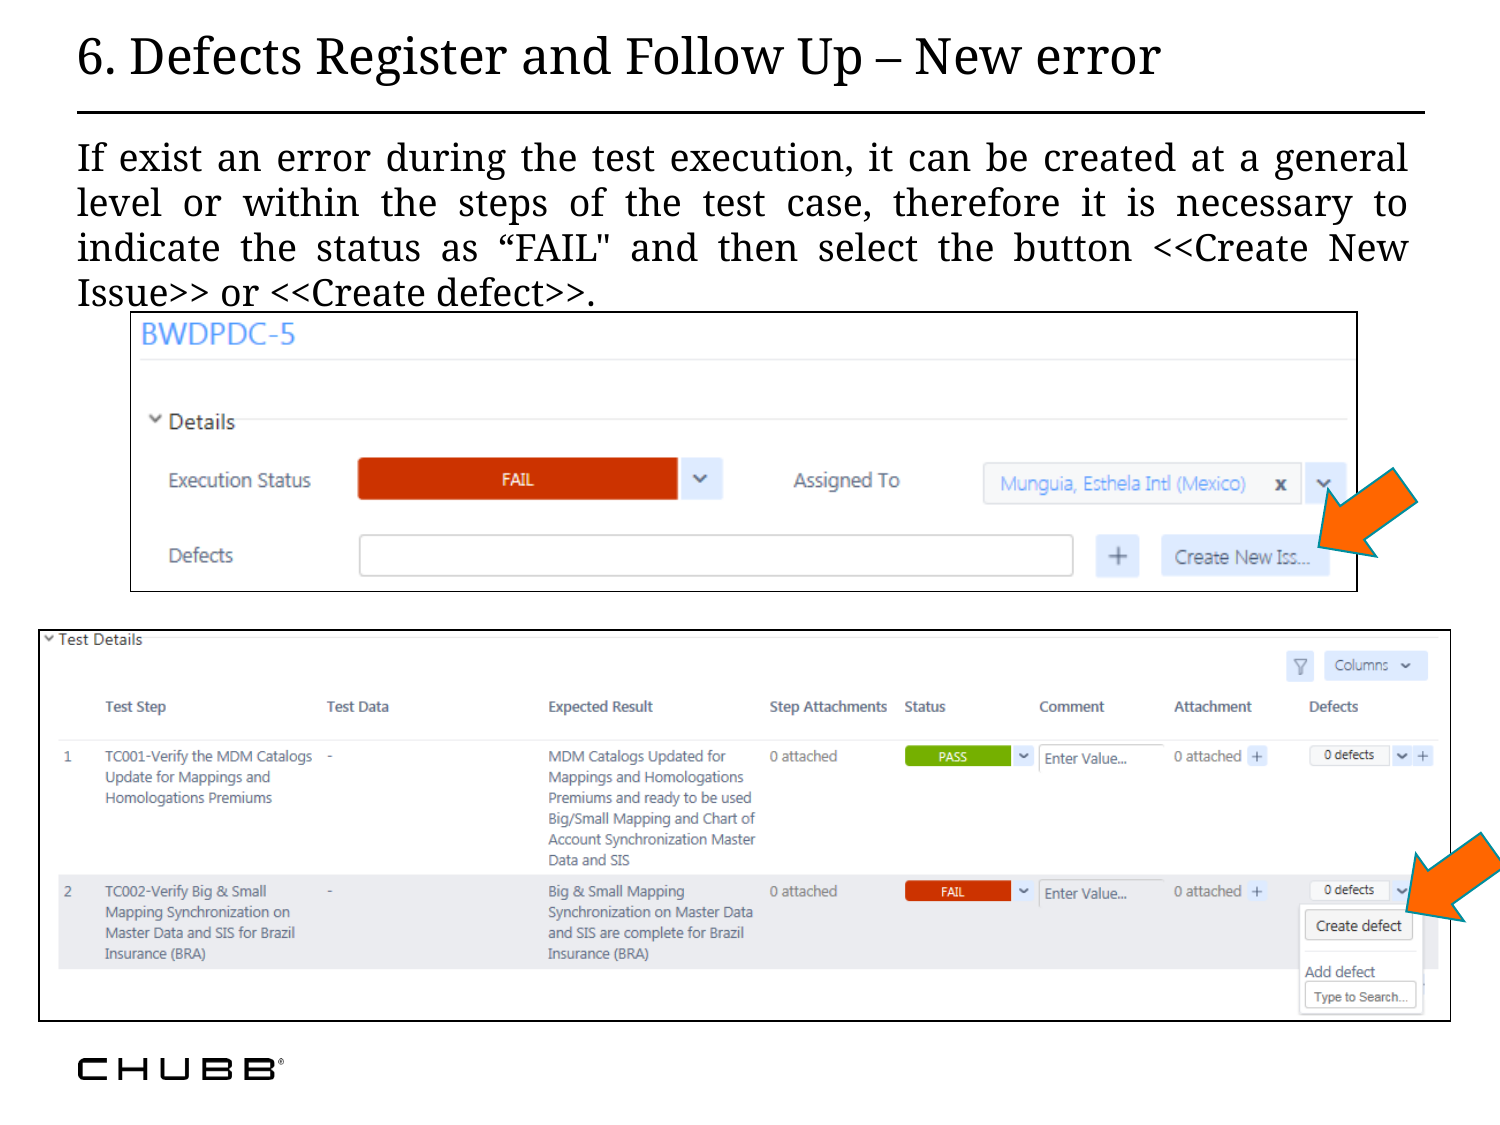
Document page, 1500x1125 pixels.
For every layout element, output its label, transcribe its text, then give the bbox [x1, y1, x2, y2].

text_box [1450, 831, 1500, 923]
picture [78, 1058, 284, 1080]
picture [39, 630, 1450, 1020]
text_box [1357, 466, 1419, 558]
title 6. Defects Register and Follow Up – New error [76, 16, 1425, 105]
text_box If exist an error during the test execution, it can be created at a general level or within the steps of the test case, therefore it is necessary to indicate the status as “FAIL" and then select the button <<Create New Issue>> or <<Create defect>>. [62, 126, 1425, 322]
picture [131, 312, 1357, 591]
